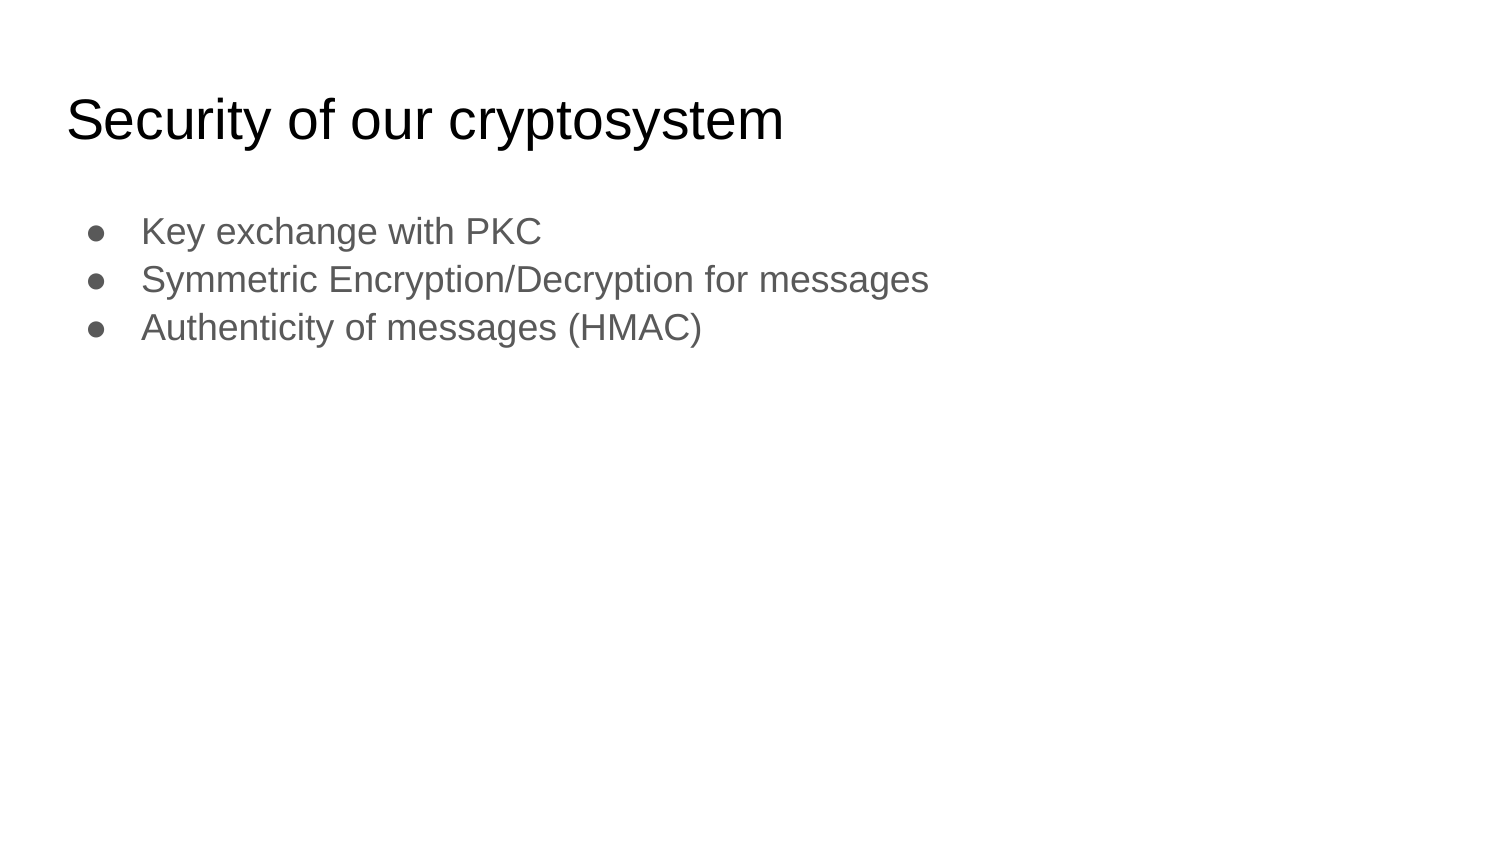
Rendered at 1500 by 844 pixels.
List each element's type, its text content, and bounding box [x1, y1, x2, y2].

title Security of our cryptosystem [51, 72, 1449, 167]
list Key exchange with PKC Symmetric Encryption/Decryption for messages Authenticity of messages (HMAC) [51, 189, 1449, 750]
